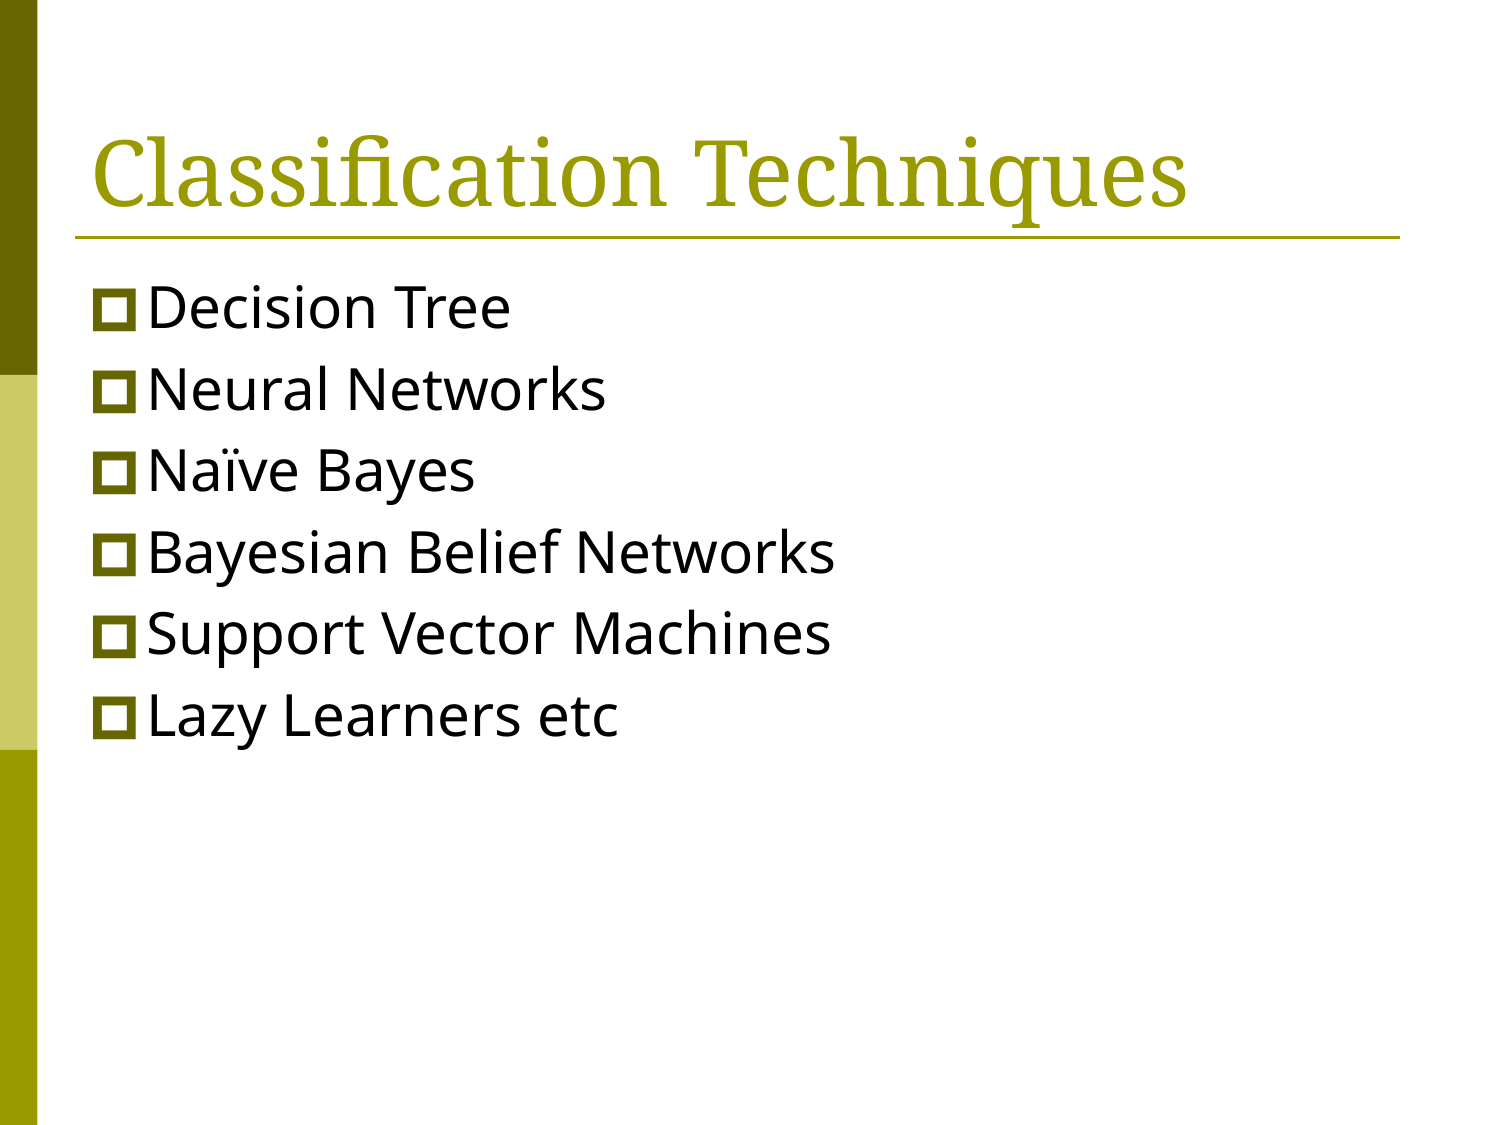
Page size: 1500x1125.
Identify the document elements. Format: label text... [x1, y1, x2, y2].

title Classification Techniques [75, 45, 1425, 233]
list Decision Tree Neural Networks Naïve Bayes Bayesian Belief Networks Support Vector Machines Lazy Learners etc [75, 262, 1425, 1006]
